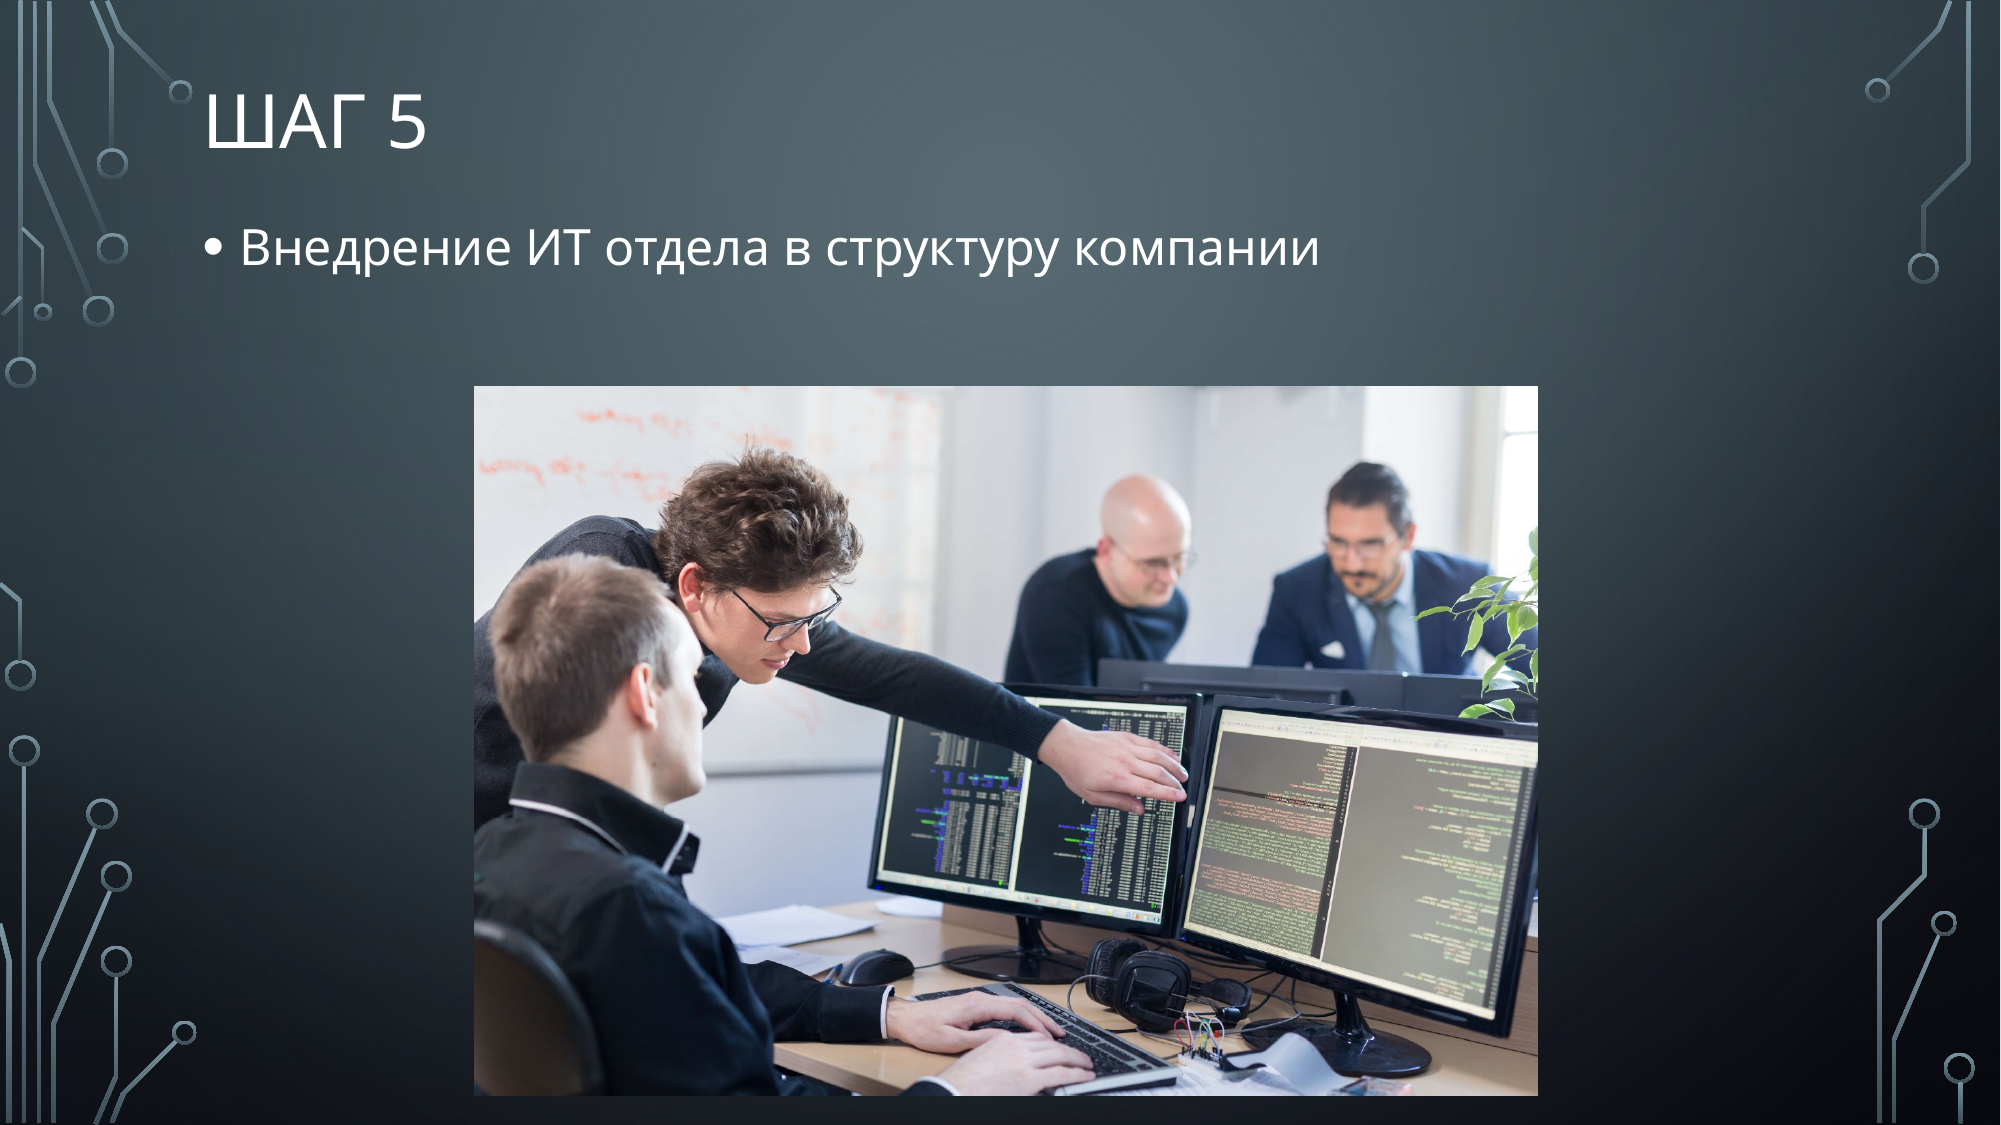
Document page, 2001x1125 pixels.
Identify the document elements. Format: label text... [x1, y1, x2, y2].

picture [474, 386, 1538, 1096]
title Шаг 5 [187, 2, 1813, 196]
list Внедрение ИТ отдела в структуру компании [187, 196, 1813, 778]
